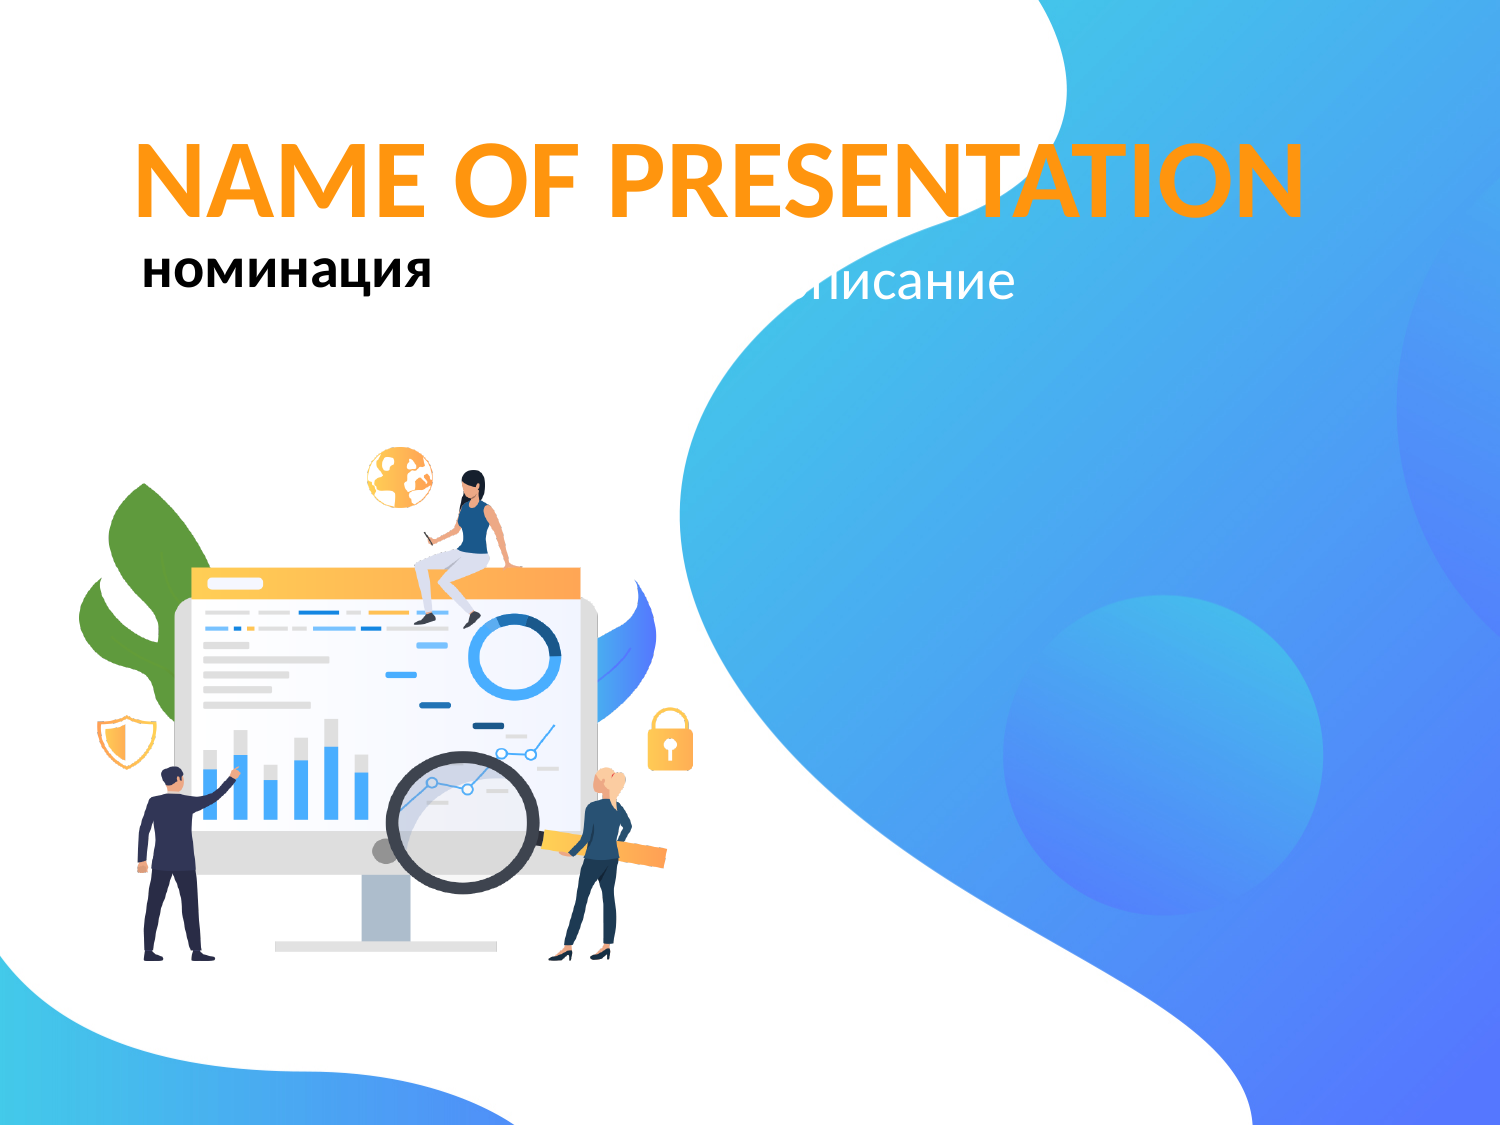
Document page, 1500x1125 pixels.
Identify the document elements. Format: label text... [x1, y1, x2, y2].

list описание [779, 249, 1500, 1075]
title NAME OF PRESENTATION [118, 113, 1393, 237]
list номинация [141, 237, 563, 437]
picture [0, 0, 1500, 1125]
